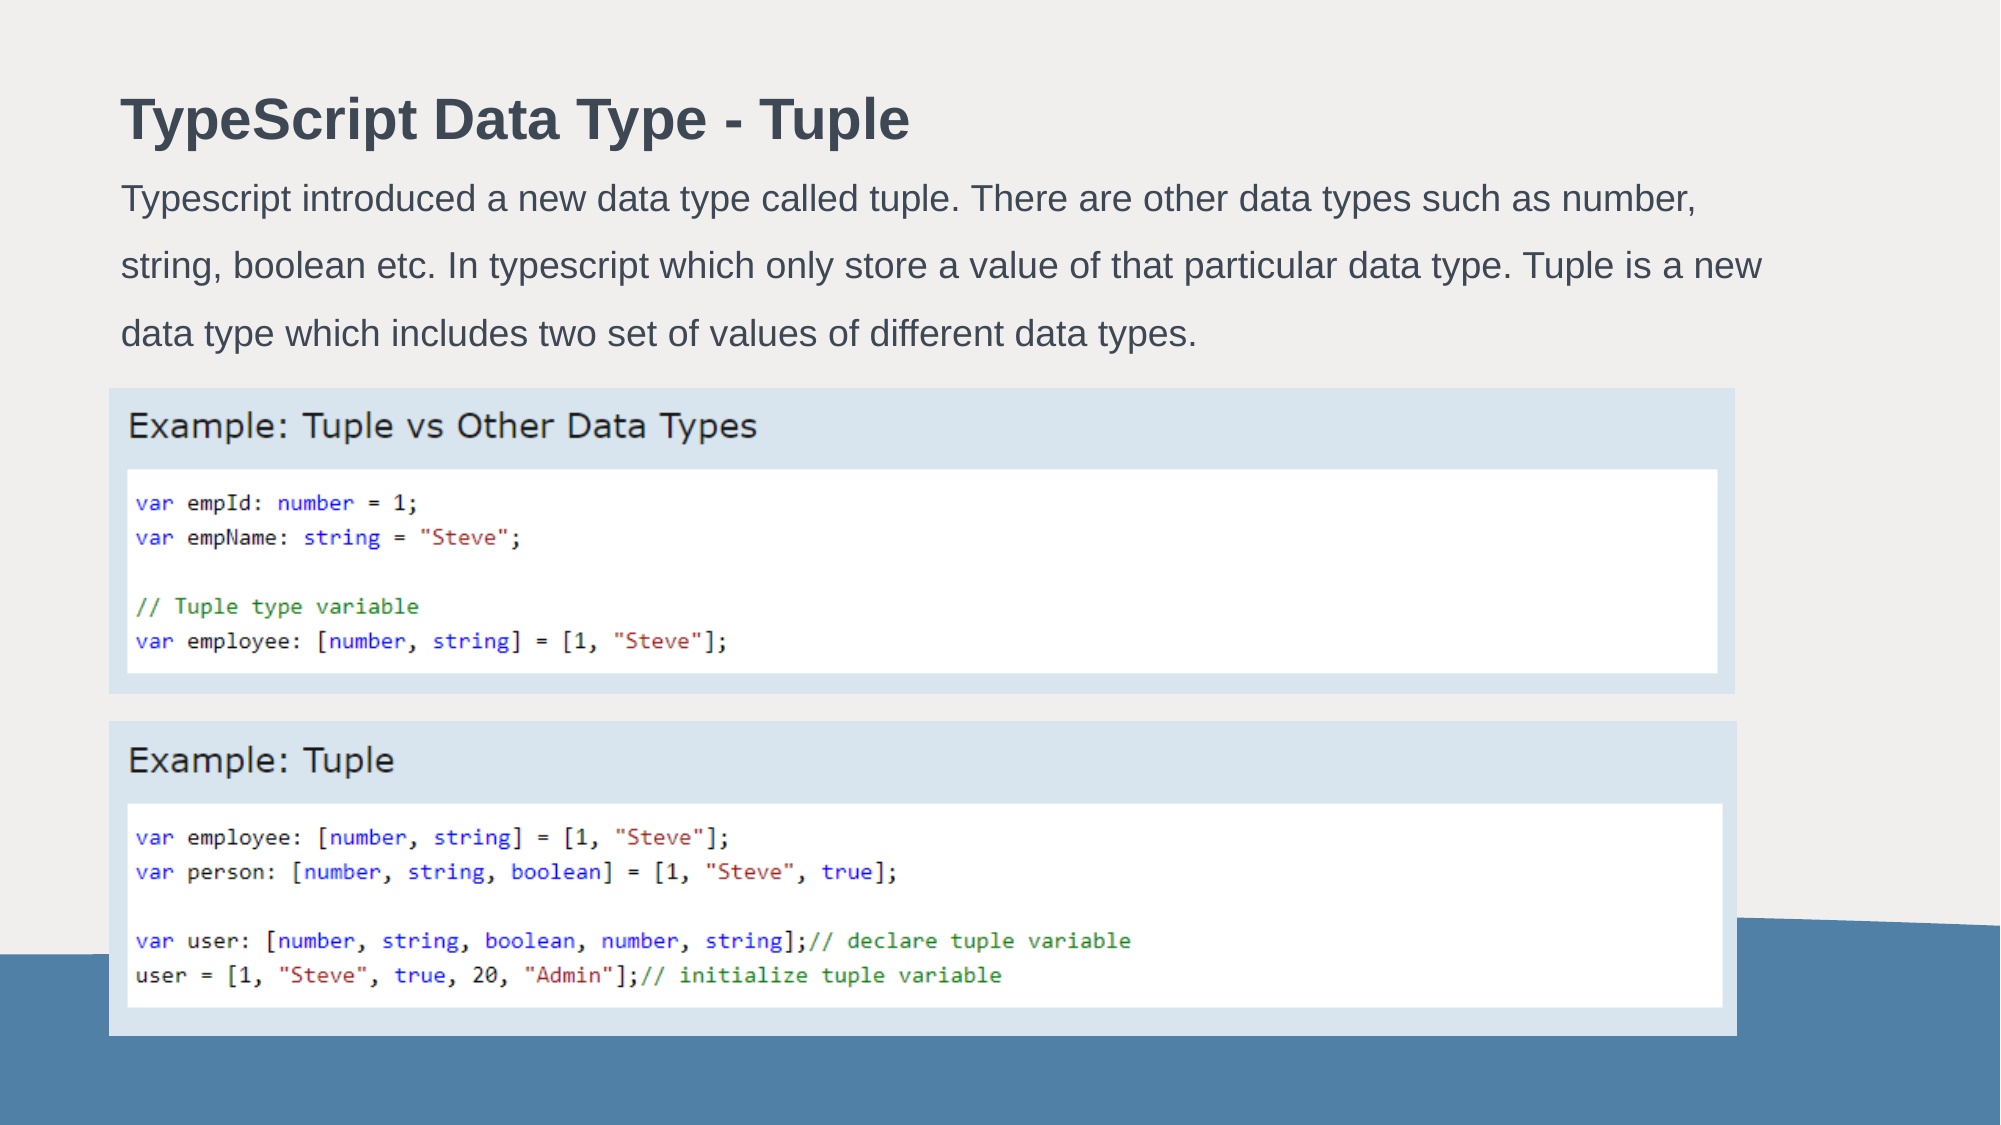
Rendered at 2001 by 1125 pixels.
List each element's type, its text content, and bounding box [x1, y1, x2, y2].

text_box [0, 917, 2000, 1125]
picture [109, 388, 1736, 694]
picture [109, 720, 1737, 1037]
text_box TypeScript Data Type - Tuple Typescript introduced a new data type called tuple. There are other data types such as number, string, boolean etc. In typescript which only store a value of that particular data type. Tuple is a new data type which includes two set of values of different data types. [109, 41, 1810, 359]
